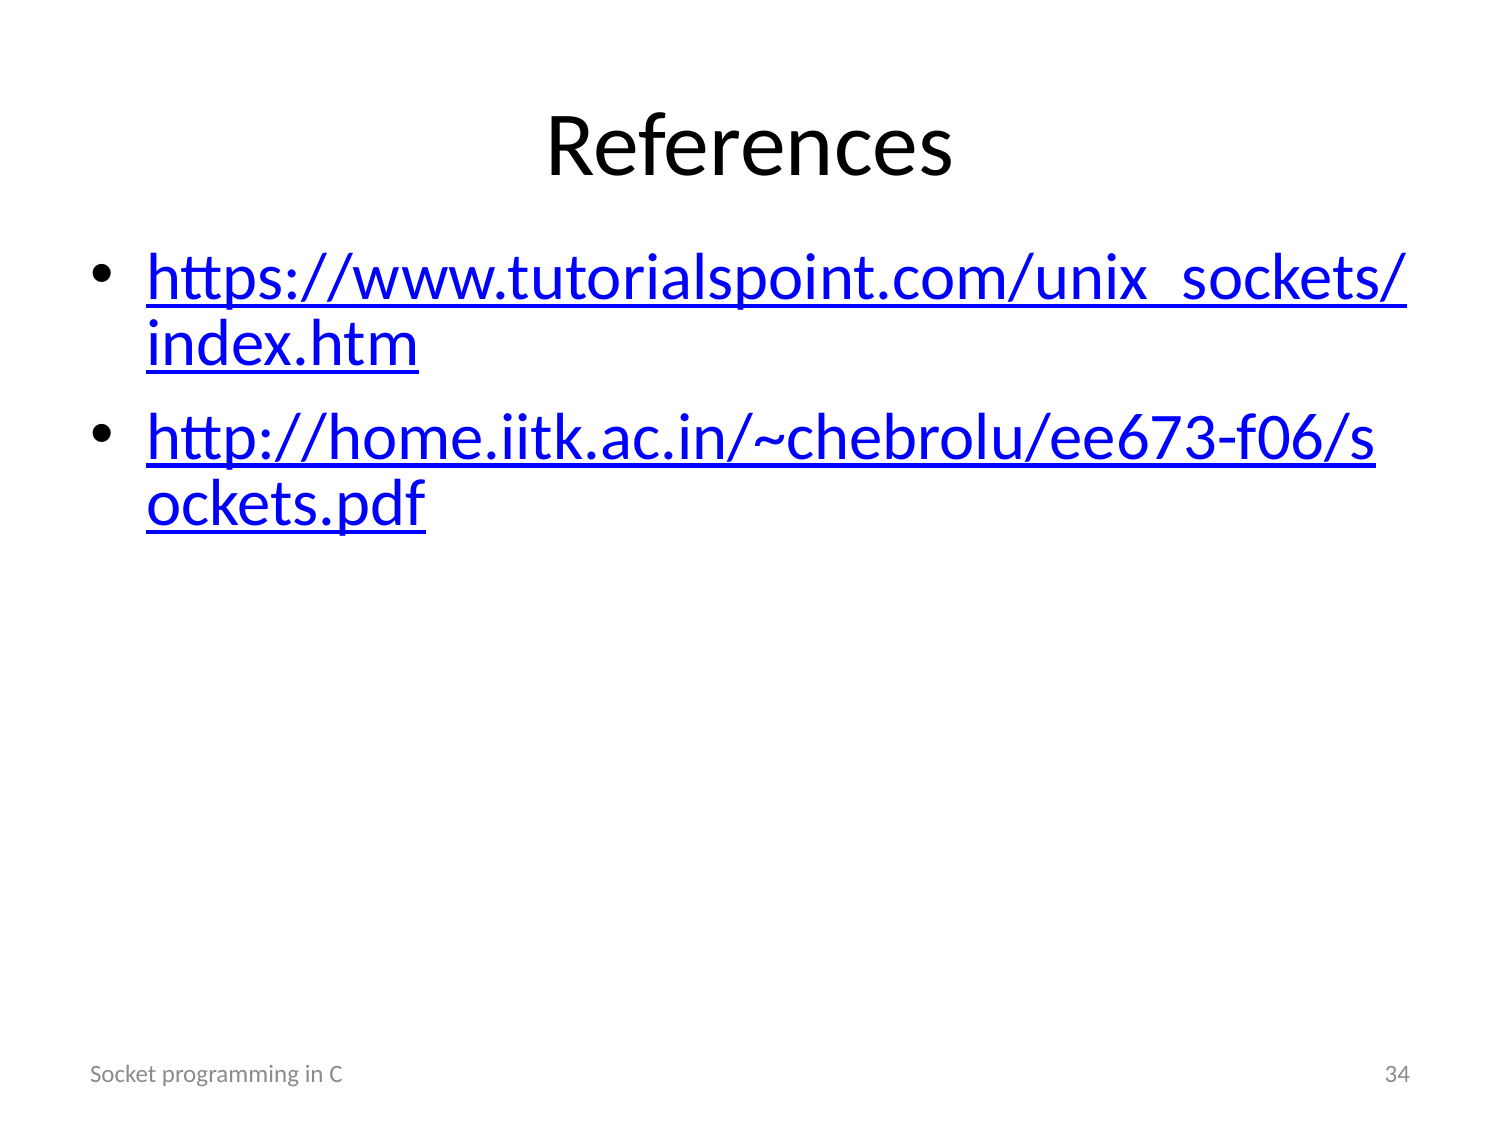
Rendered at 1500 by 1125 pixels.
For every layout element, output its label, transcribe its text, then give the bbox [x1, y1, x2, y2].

list https://www.tutorialspoint.com/unix_sockets/index.htm http://home.iitk.ac.in/~chebrolu/ee673-f06/sockets.pdf [75, 224, 1425, 1005]
title References [75, 45, 1425, 224]
slide_number Socket programming in C [75, 1042, 425, 1103]
slide_number 34 [1074, 1042, 1425, 1103]
